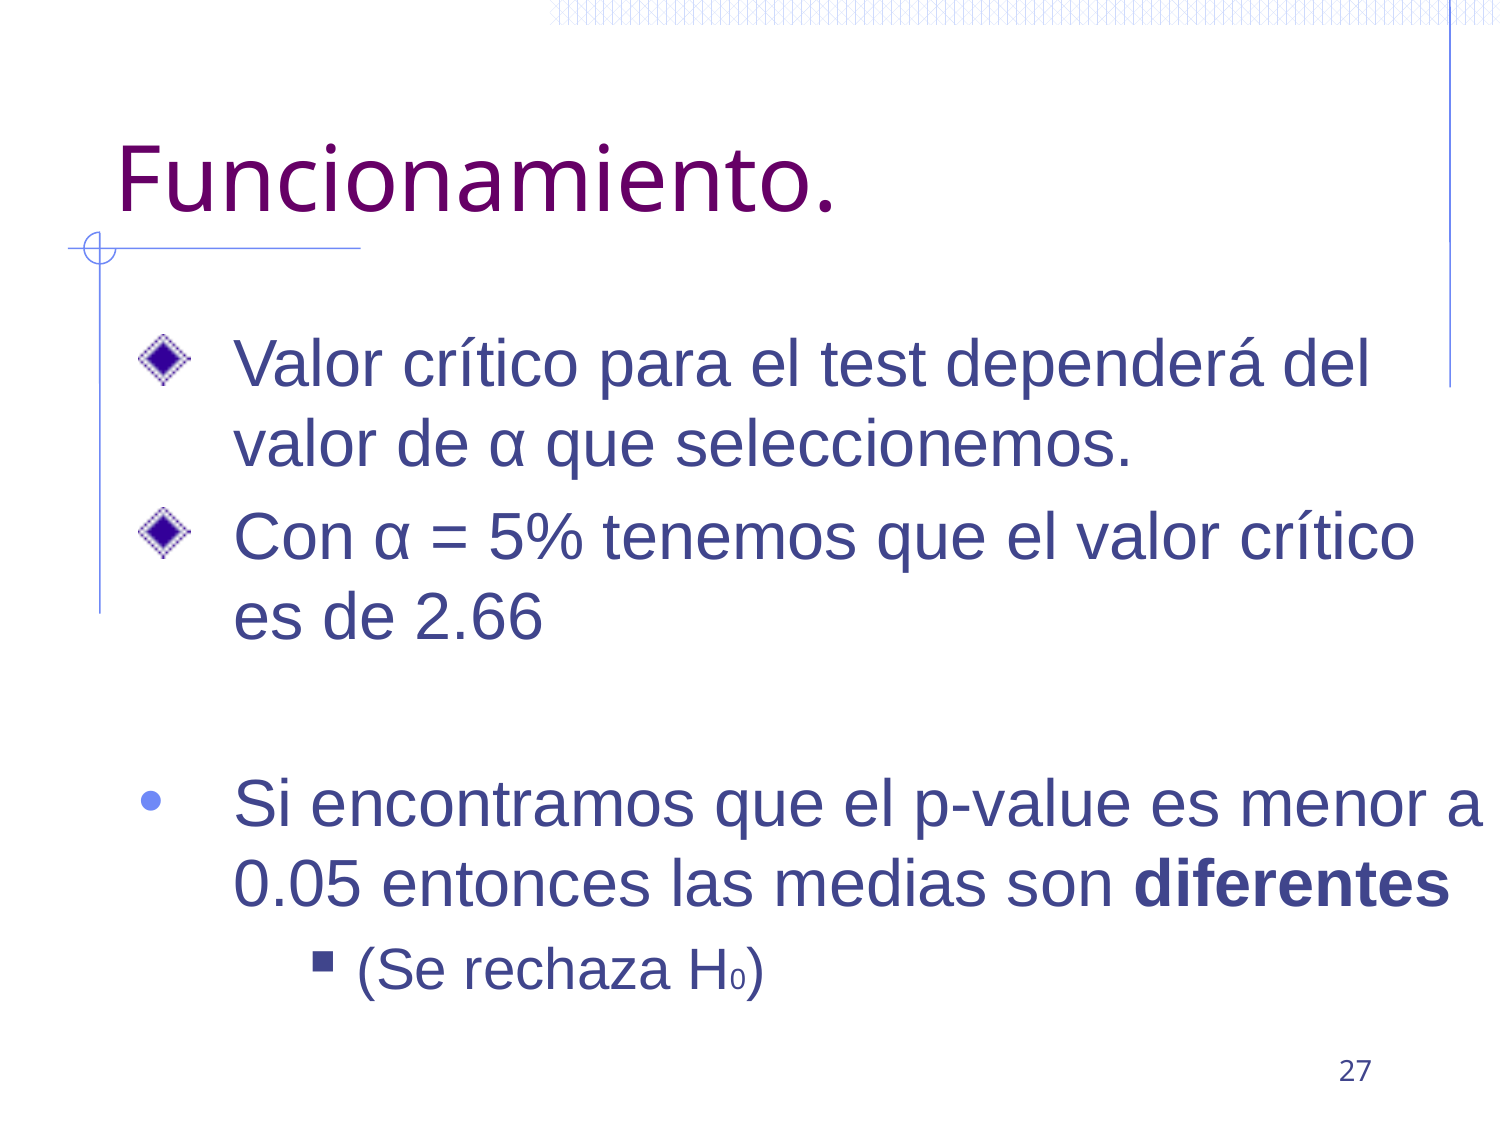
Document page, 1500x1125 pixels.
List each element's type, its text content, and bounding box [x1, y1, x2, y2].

picture [138, 334, 191, 386]
picture [138, 507, 191, 559]
text_box Valor crítico para el test dependerá del valor de α que seleccionemos. Con α = 5% tenemos que el valor crítico es de 2.66 Si encontramos que el p-value es menor a 0.05 entonces las medias son diferentes (Se rechaza H0) [123, 312, 1500, 988]
slide_number 27 [1074, 1025, 1388, 1100]
title Funcionamiento. [99, 50, 1375, 238]
